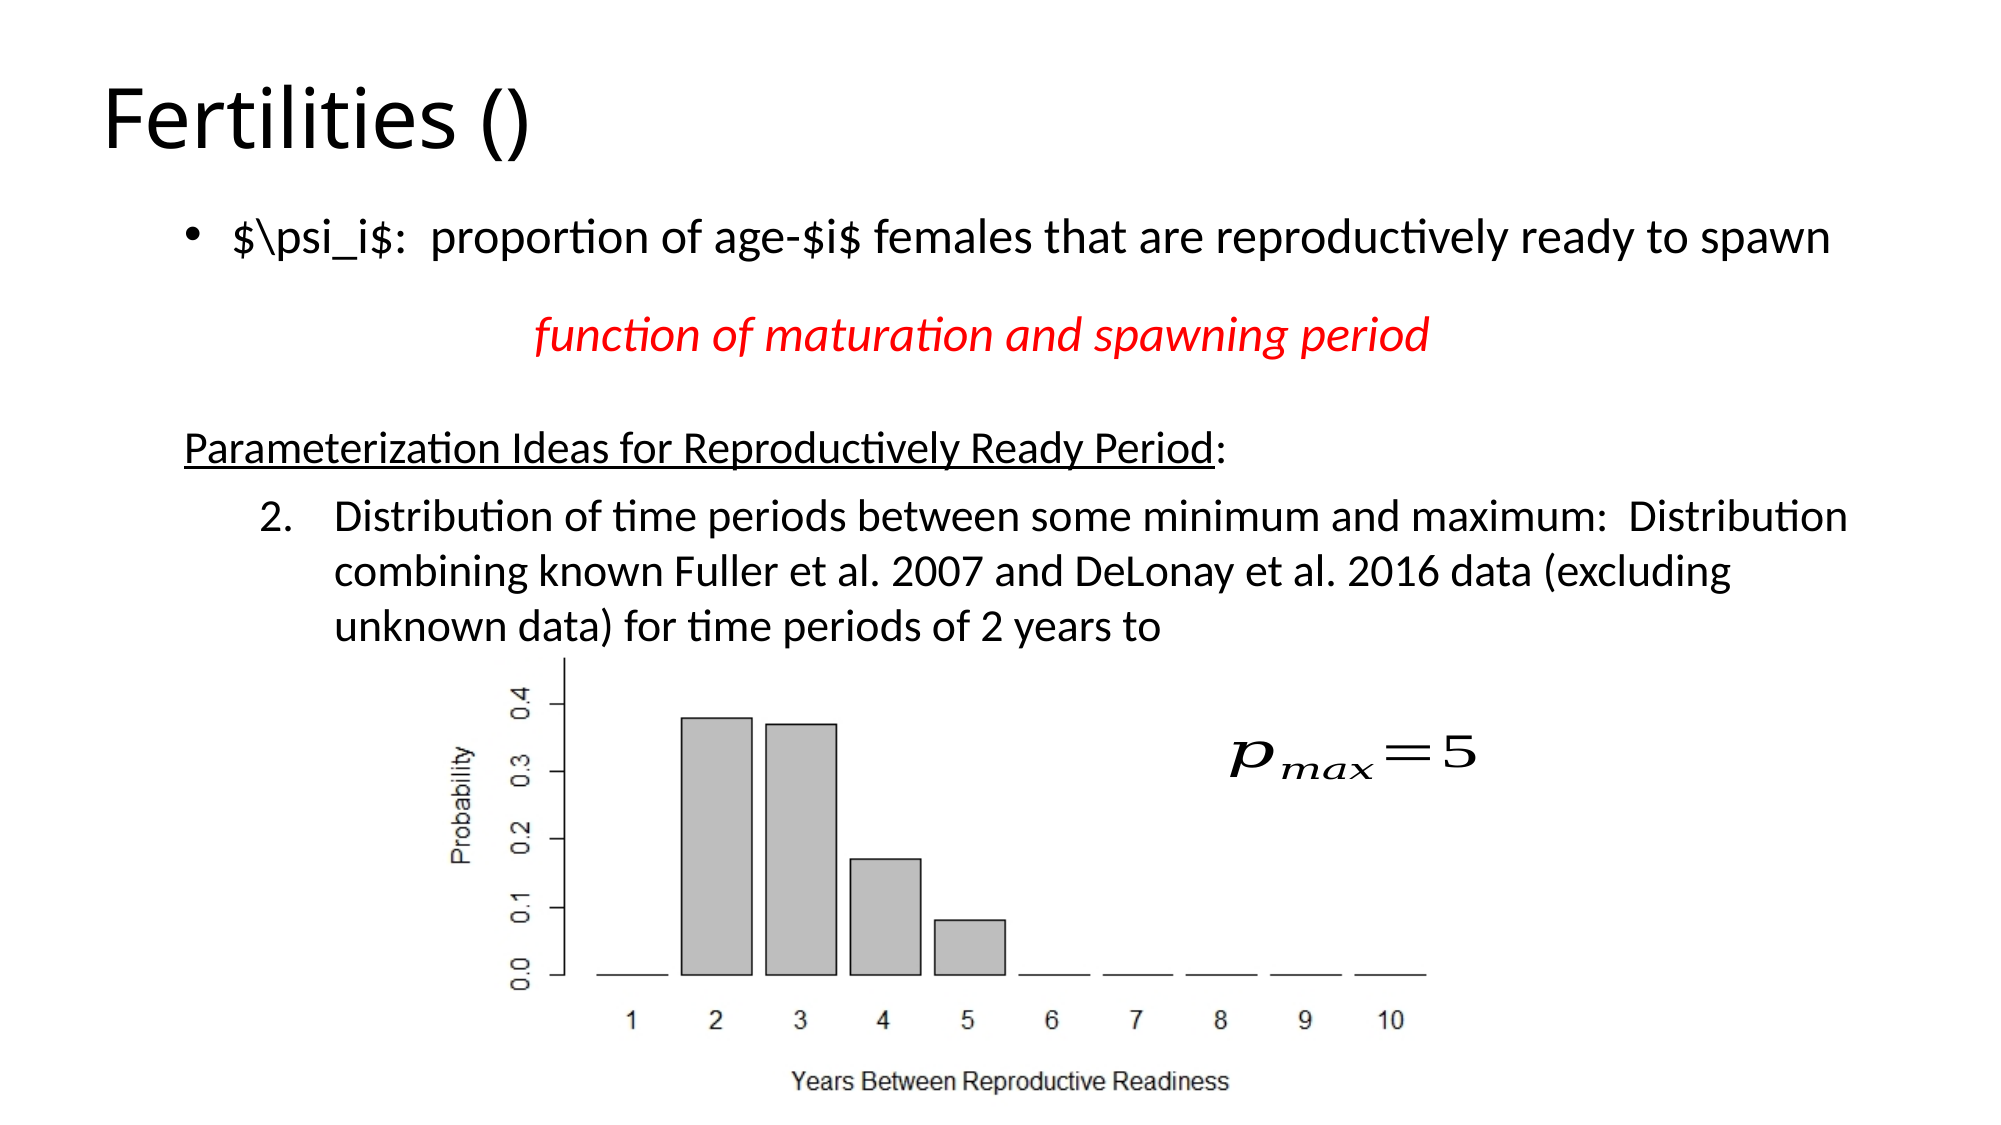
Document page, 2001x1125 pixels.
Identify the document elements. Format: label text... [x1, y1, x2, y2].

text_box function of maturation and spawning period [519, 293, 1481, 369]
text_box $\psi_i$: proportion of age-$i$ females that are reproductively ready to spawn [169, 196, 1879, 272]
picture [442, 514, 1522, 1125]
